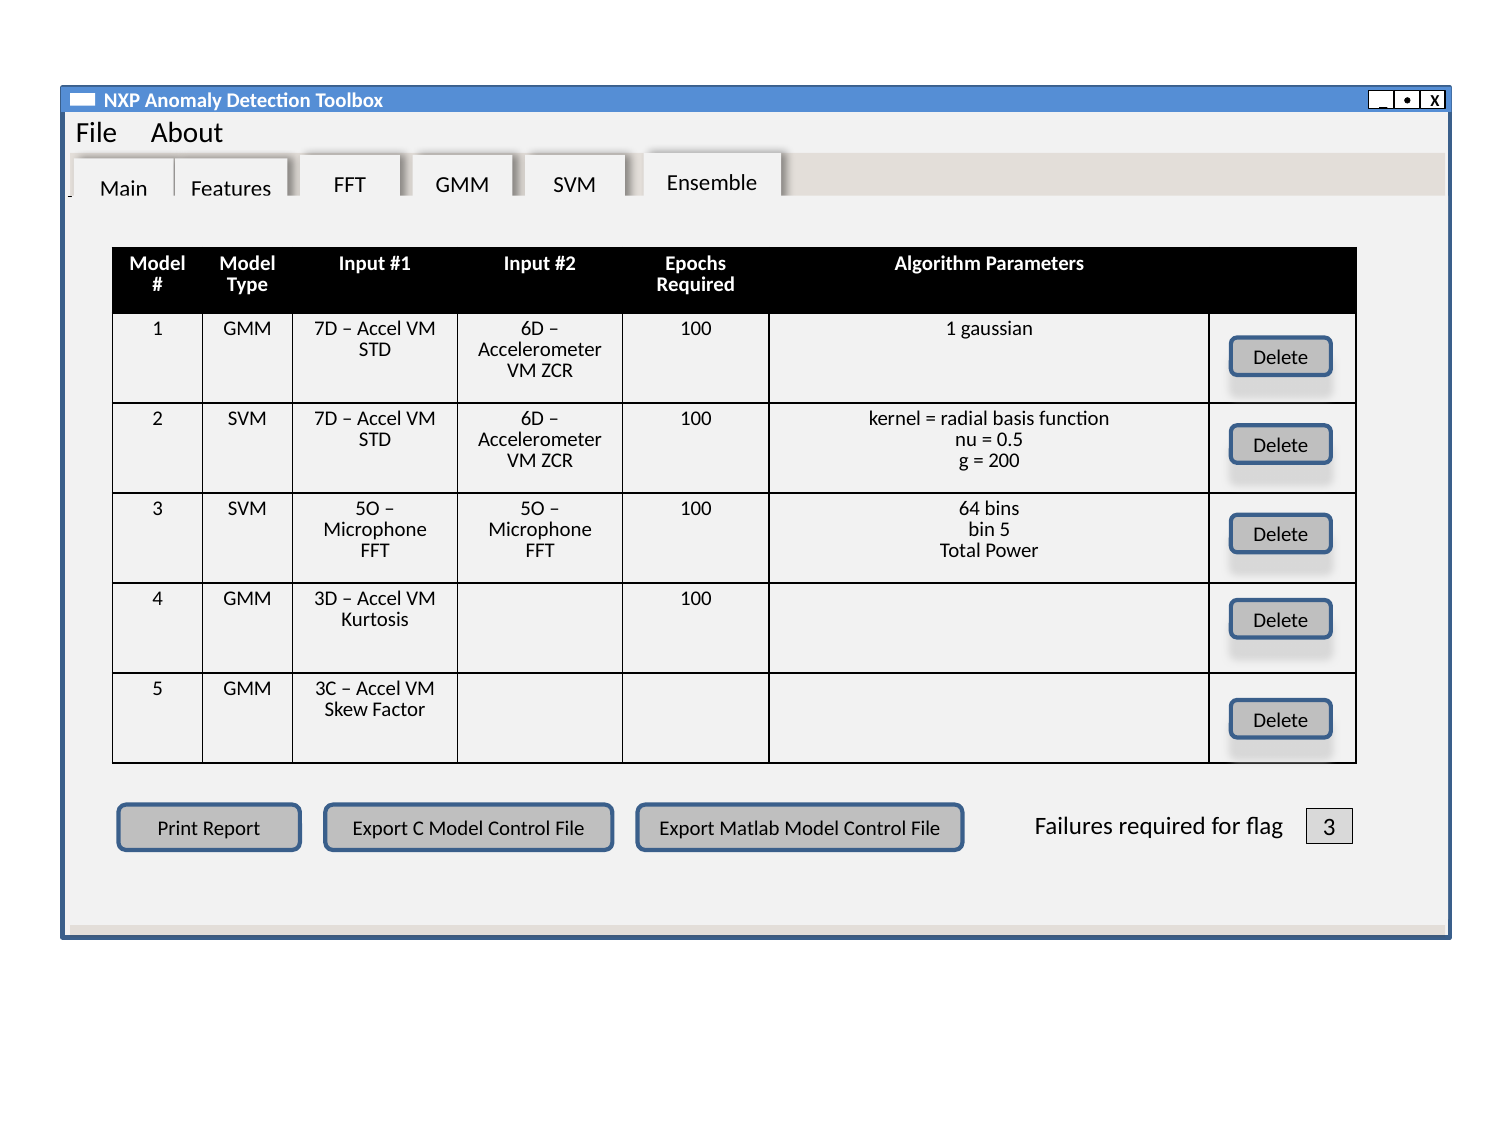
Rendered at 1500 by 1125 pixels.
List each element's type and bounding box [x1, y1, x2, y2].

text_box [60, 924, 1452, 938]
text_box [60, 78, 1452, 158]
text_box [71, 152, 1449, 920]
